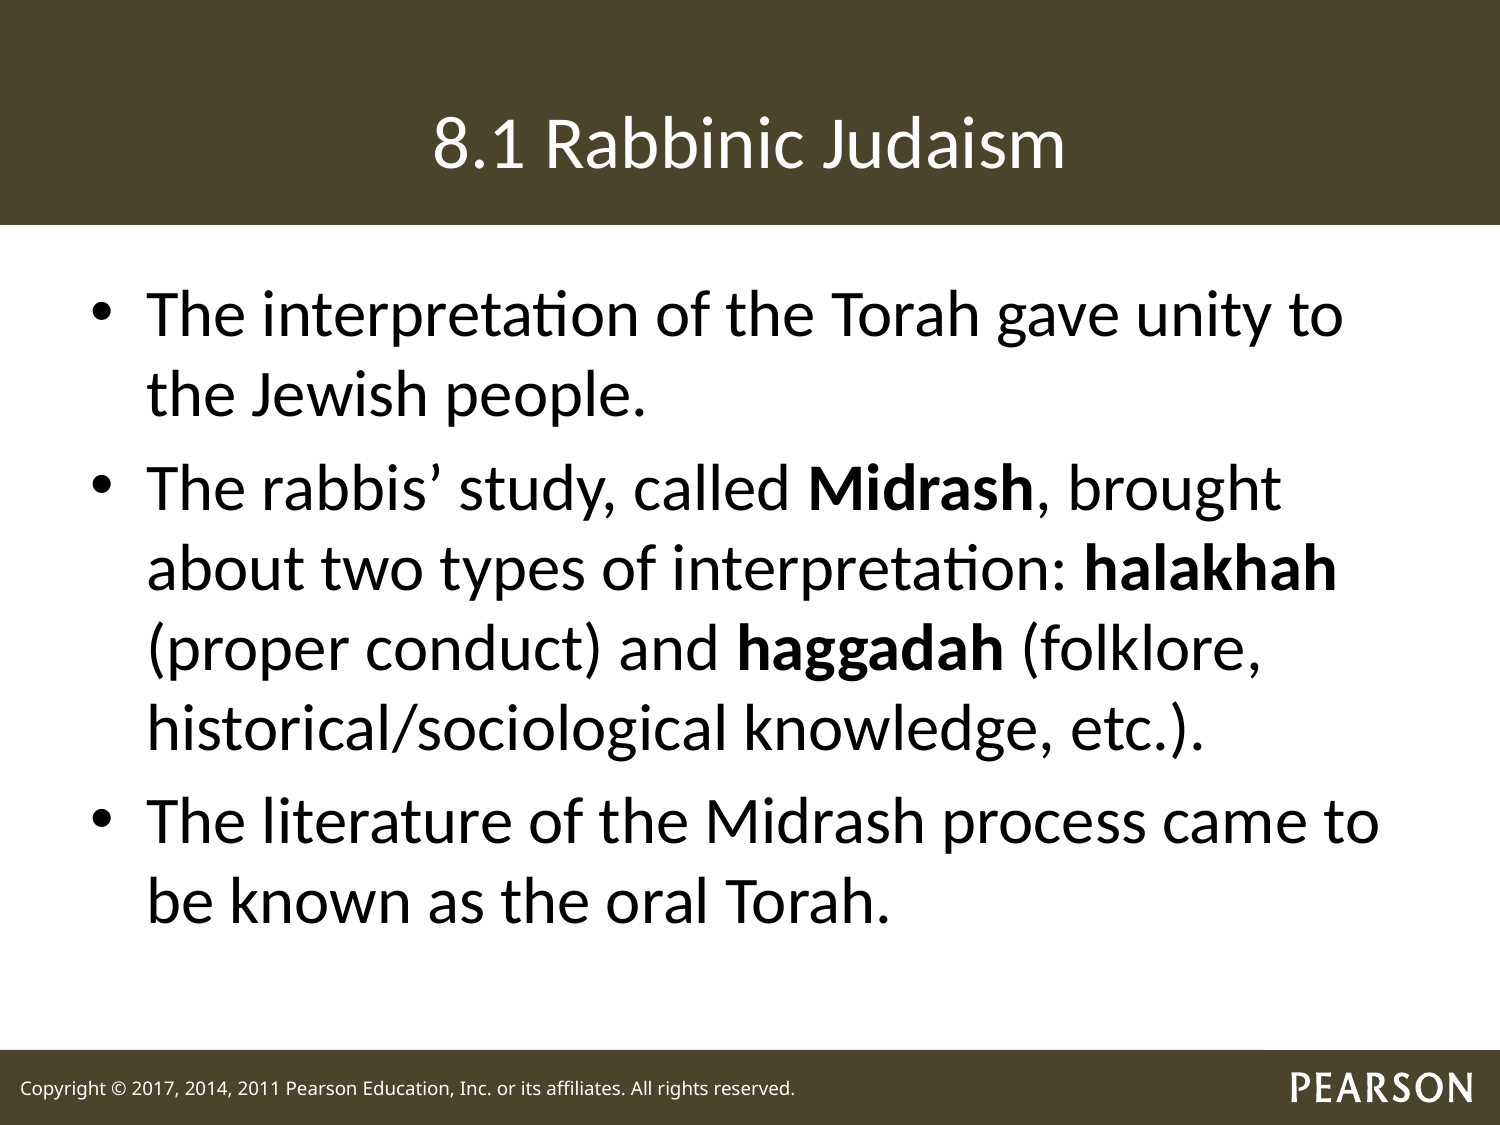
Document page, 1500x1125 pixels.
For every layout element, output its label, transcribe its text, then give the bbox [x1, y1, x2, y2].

list The interpretation of the Torah gave unity to the Jewish people. The rabbis’ study, called Midrash, brought about two types of interpretation: halakhah (proper conduct) and haggadah (folklore, historical/sociological knowledge, etc.). The literature of the Midrash process came to be known as the oral Torah. [75, 262, 1425, 1005]
title 8.1 Rabbinic Judaism [75, 45, 1425, 233]
